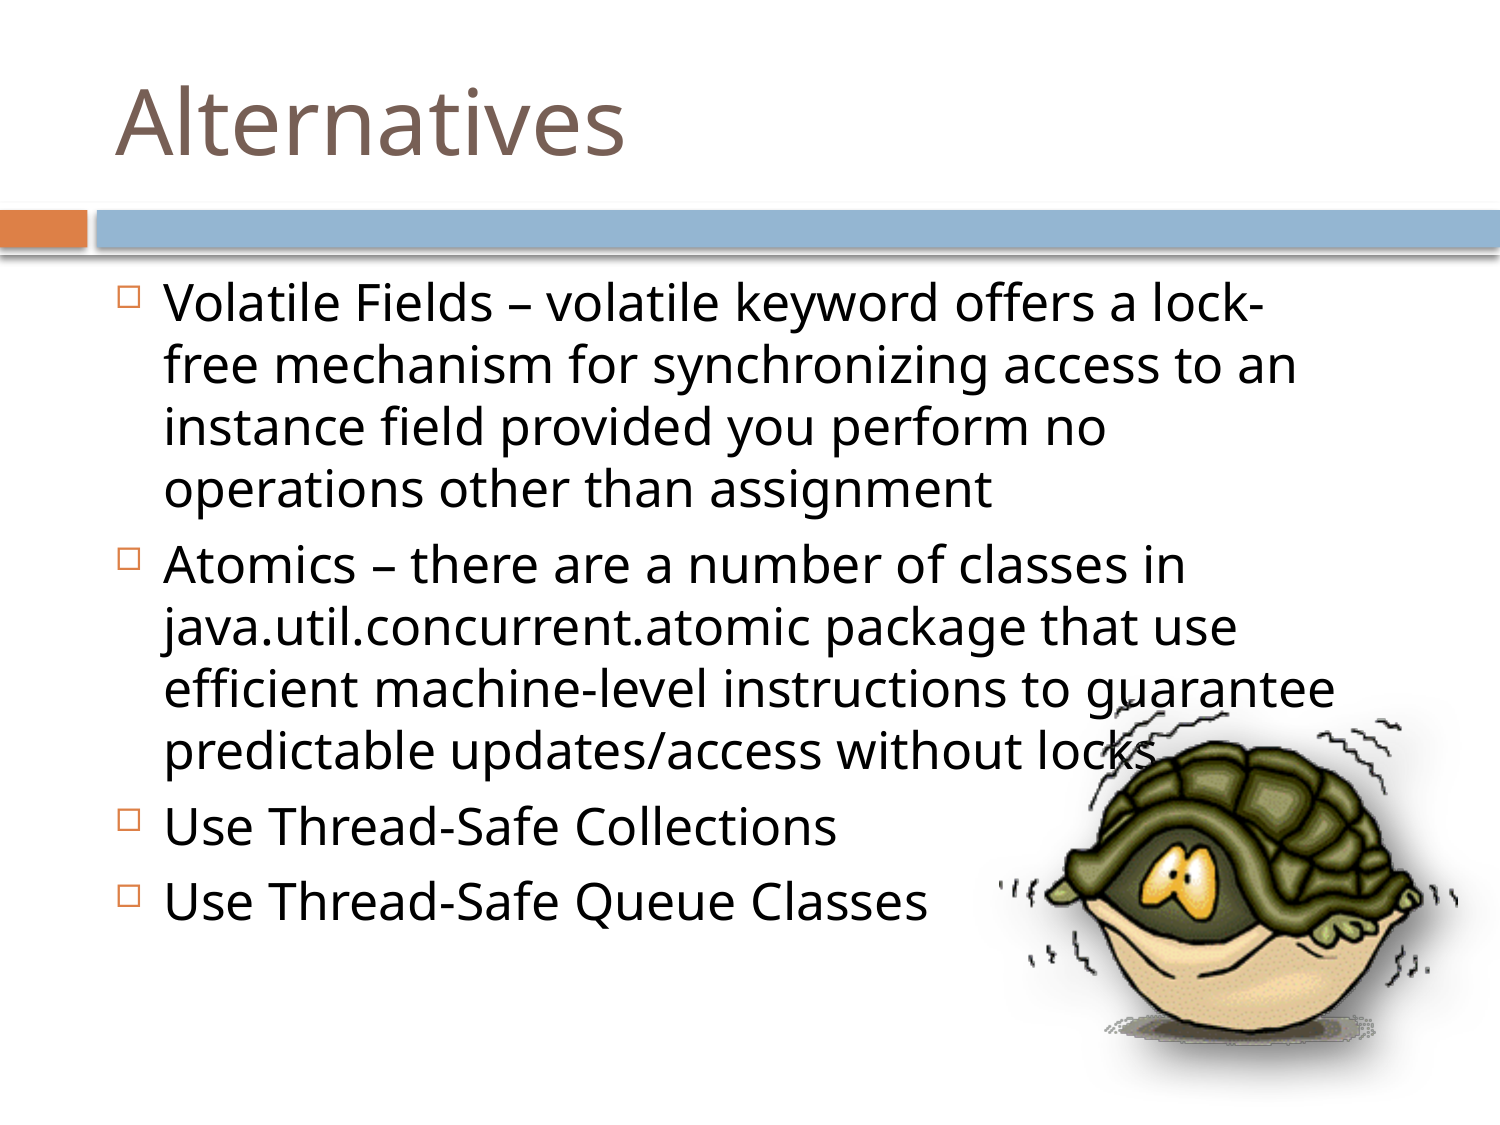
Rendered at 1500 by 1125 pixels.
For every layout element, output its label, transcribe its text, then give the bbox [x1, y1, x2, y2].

title Alternatives [100, 37, 1438, 200]
picture [999, 699, 1459, 1053]
list Volatile Fields – volatile keyword offers a lock-free mechanism for synchronizing access to an instance field provided you perform no operations other than assignment Atomics – there are a number of classes in java.util.concurrent.atomic package that use efficient machine-level instructions to guarantee predictable updates/access without locks Use Thread-Safe Collections Use Thread-Safe Queue Classes [100, 262, 1363, 963]
